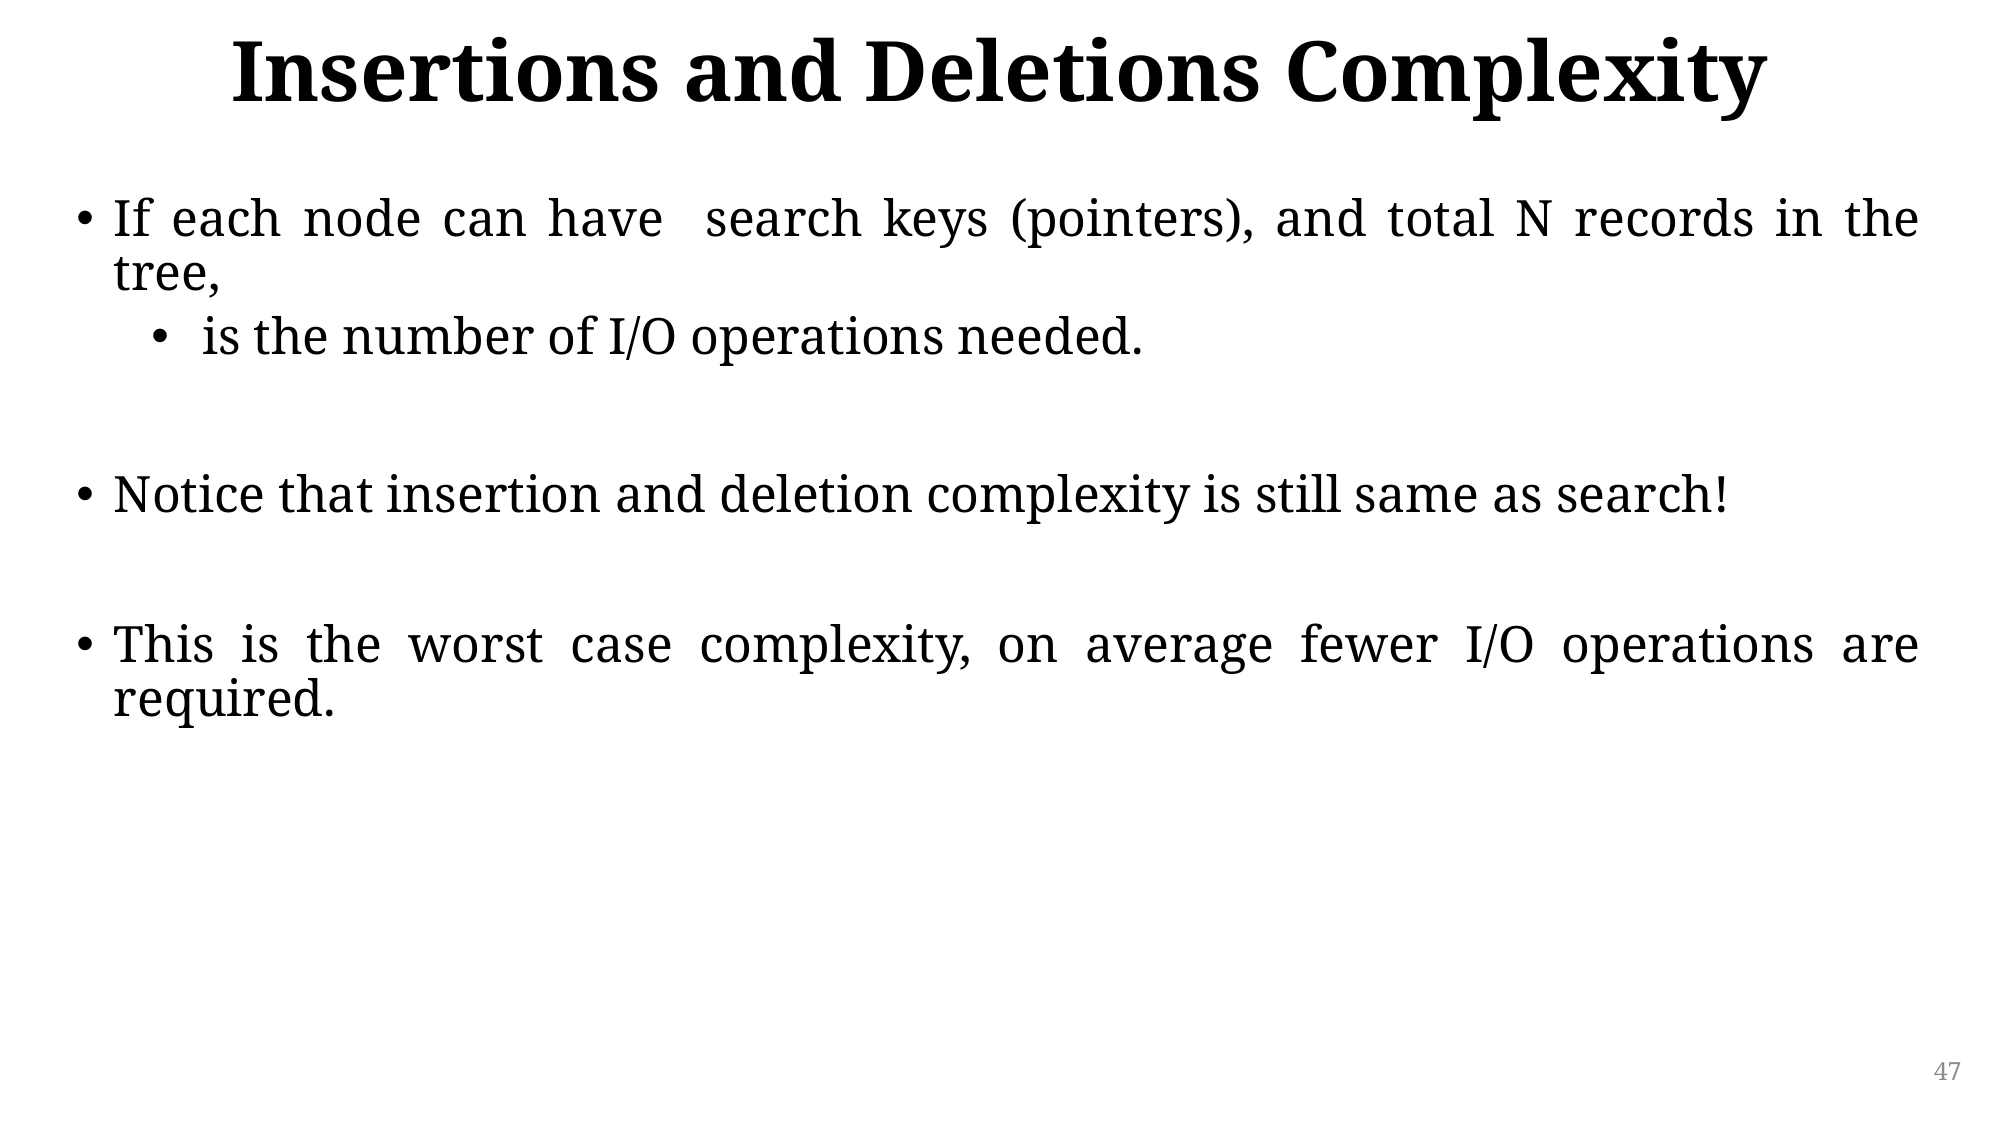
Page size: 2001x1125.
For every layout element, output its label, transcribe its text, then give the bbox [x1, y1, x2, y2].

slide_number 47 [1526, 1042, 1977, 1103]
title Insertions and Deletions Complexity [137, 0, 1863, 149]
